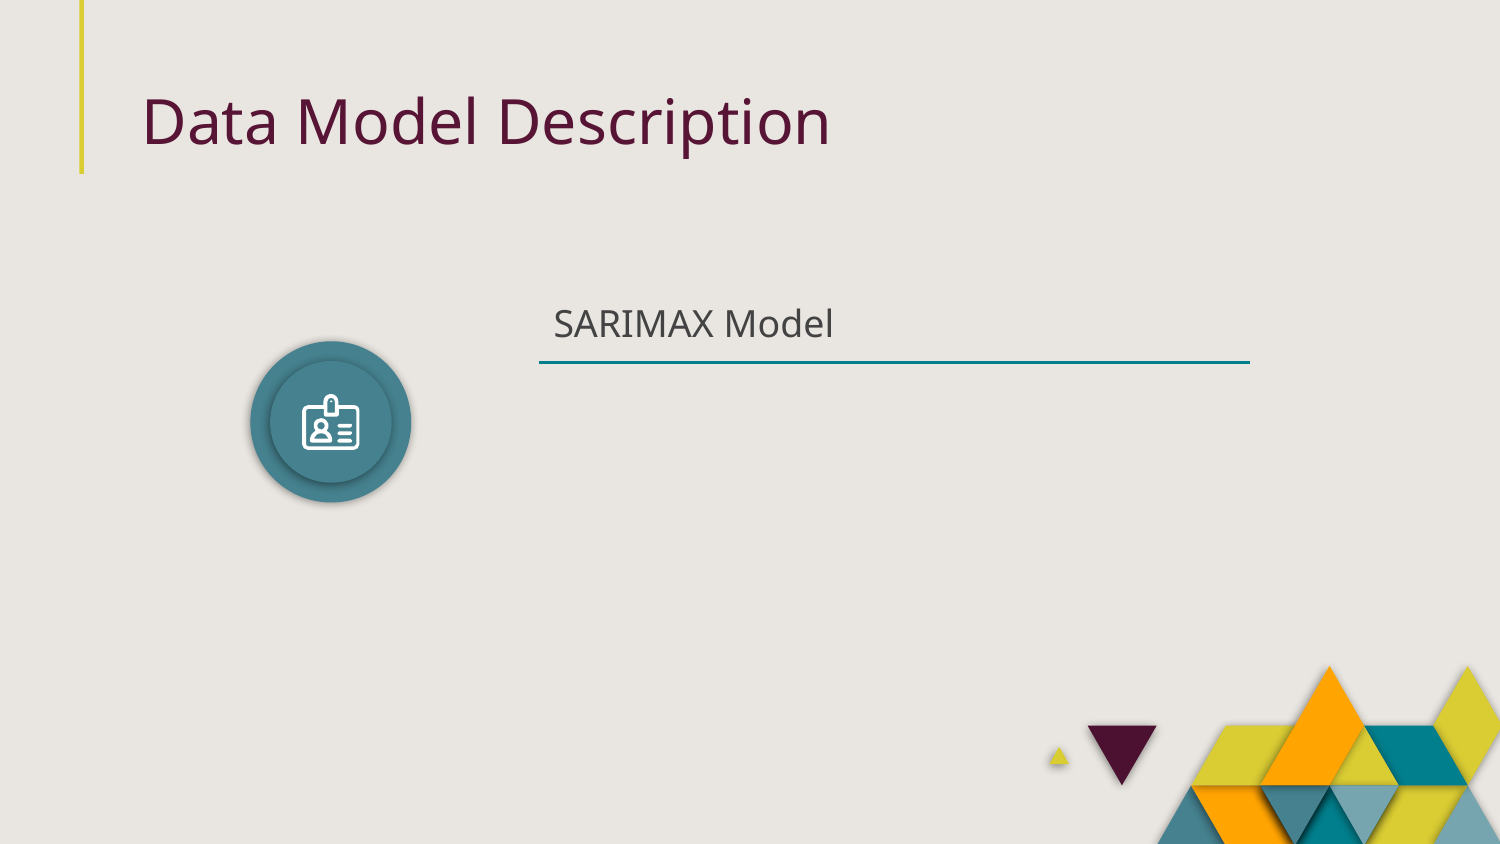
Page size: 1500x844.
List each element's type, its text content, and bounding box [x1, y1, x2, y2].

title SARIMAX Model [538, 264, 861, 360]
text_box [250, 341, 412, 503]
title Data Model Description [126, 76, 889, 172]
